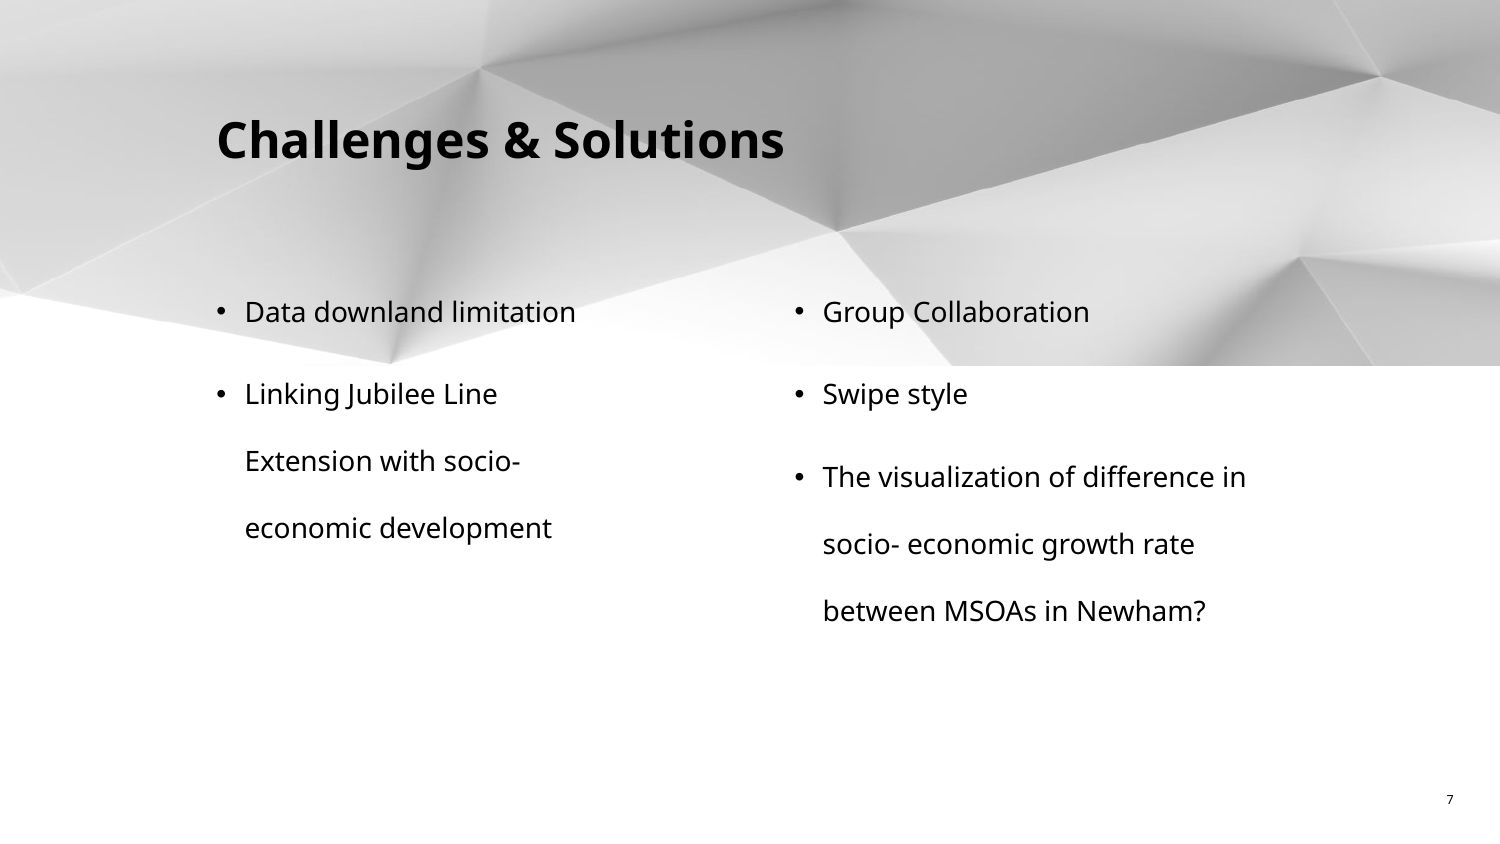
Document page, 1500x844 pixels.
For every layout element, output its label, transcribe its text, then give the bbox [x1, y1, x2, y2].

picture [0, 0, 1500, 366]
text_box Group Collaboration Swipe style The visualization of difference in socio- economic growth rate between MSOAs in Newham? [779, 366, 1279, 774]
slide_number 7 [1381, 777, 1469, 823]
list Data downland limitation Linking Jubilee Line Extension with socio-economic development [201, 366, 594, 774]
